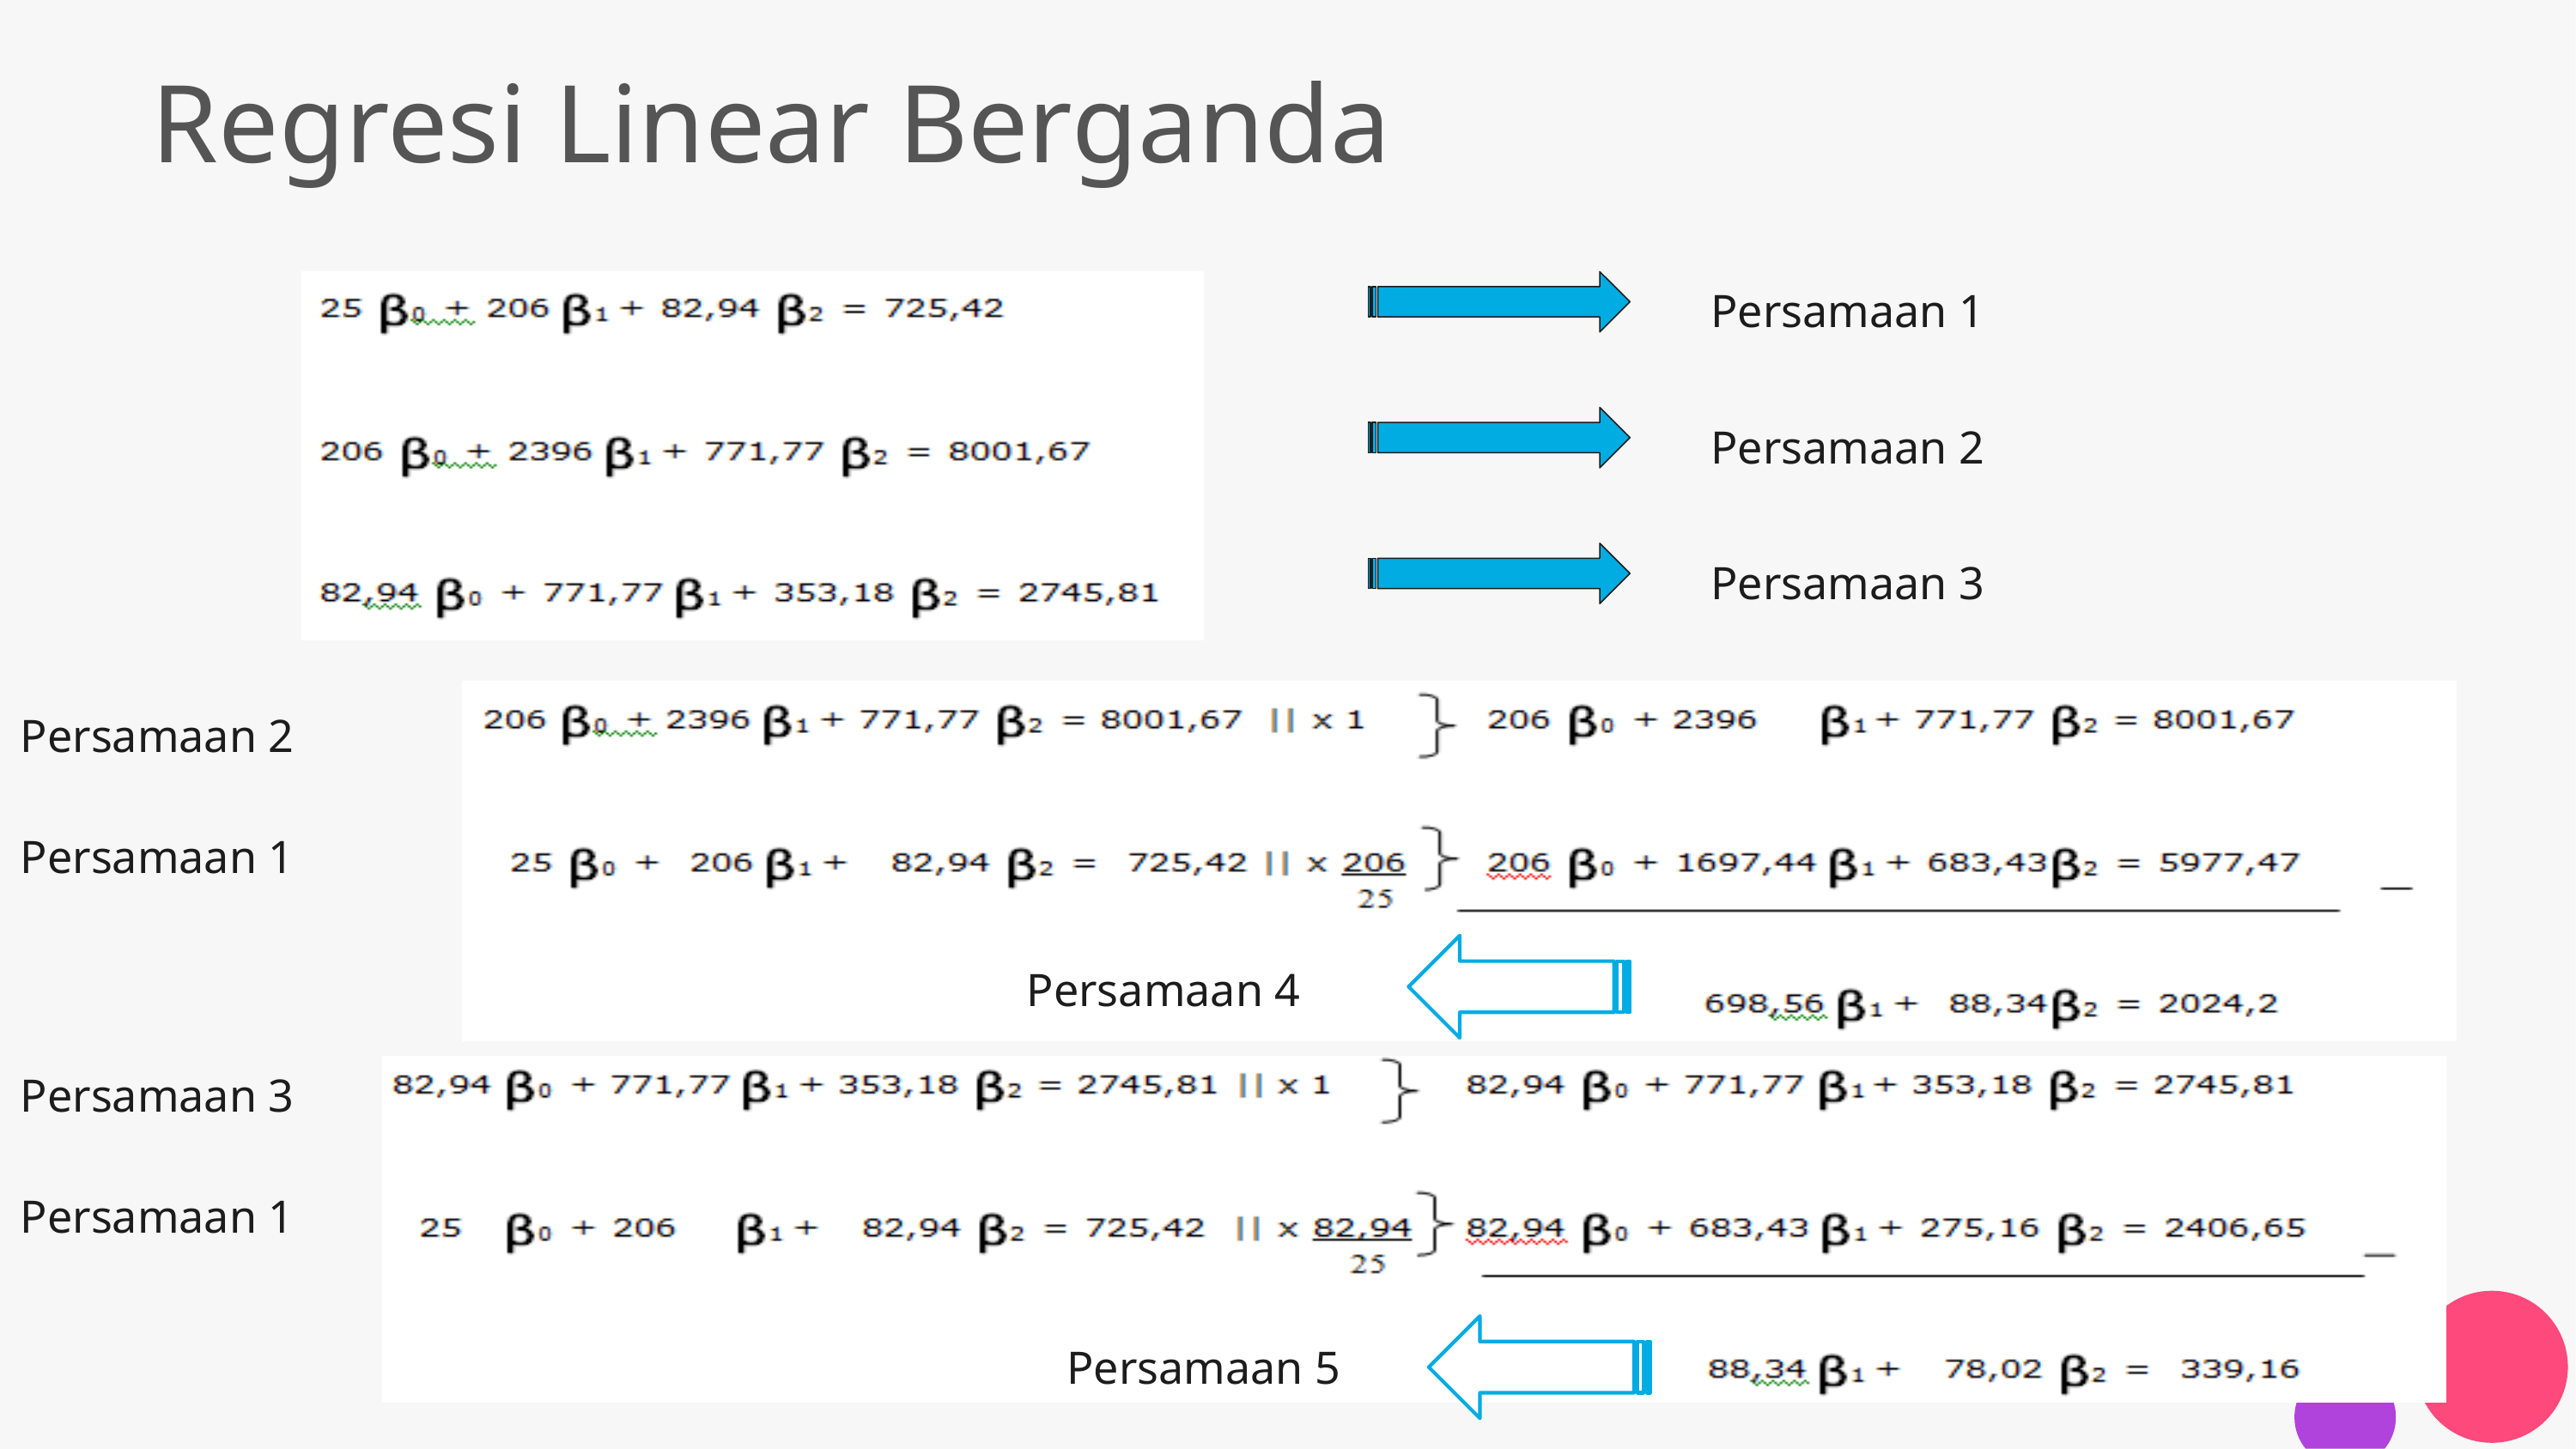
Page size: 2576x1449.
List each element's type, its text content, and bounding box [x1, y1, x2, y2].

text_box Persamaan 1 [1687, 271, 2008, 349]
text_box Persamaan 2 [0, 695, 318, 773]
picture [462, 681, 2457, 1042]
text_box Persamaan 1 [0, 816, 318, 894]
picture [382, 1056, 2446, 1403]
text_box [1377, 271, 1631, 332]
text_box Persamaan 3 [1687, 543, 2008, 621]
picture [1433, 1323, 1631, 1403]
text_box [1377, 543, 1631, 604]
text_box [1377, 407, 1631, 468]
text_box Persamaan 2 [1687, 407, 2008, 484]
picture [301, 271, 1204, 640]
title Regresi Linear Berganda [129, 34, 2454, 204]
text_box [1371, 286, 1376, 318]
text_box [1371, 422, 1376, 453]
text_box Persamaan 1 [0, 1177, 318, 1254]
text_box Persamaan 3 [0, 1056, 318, 1133]
text_box [1470, 1411, 1482, 1421]
text_box [1371, 558, 1376, 589]
